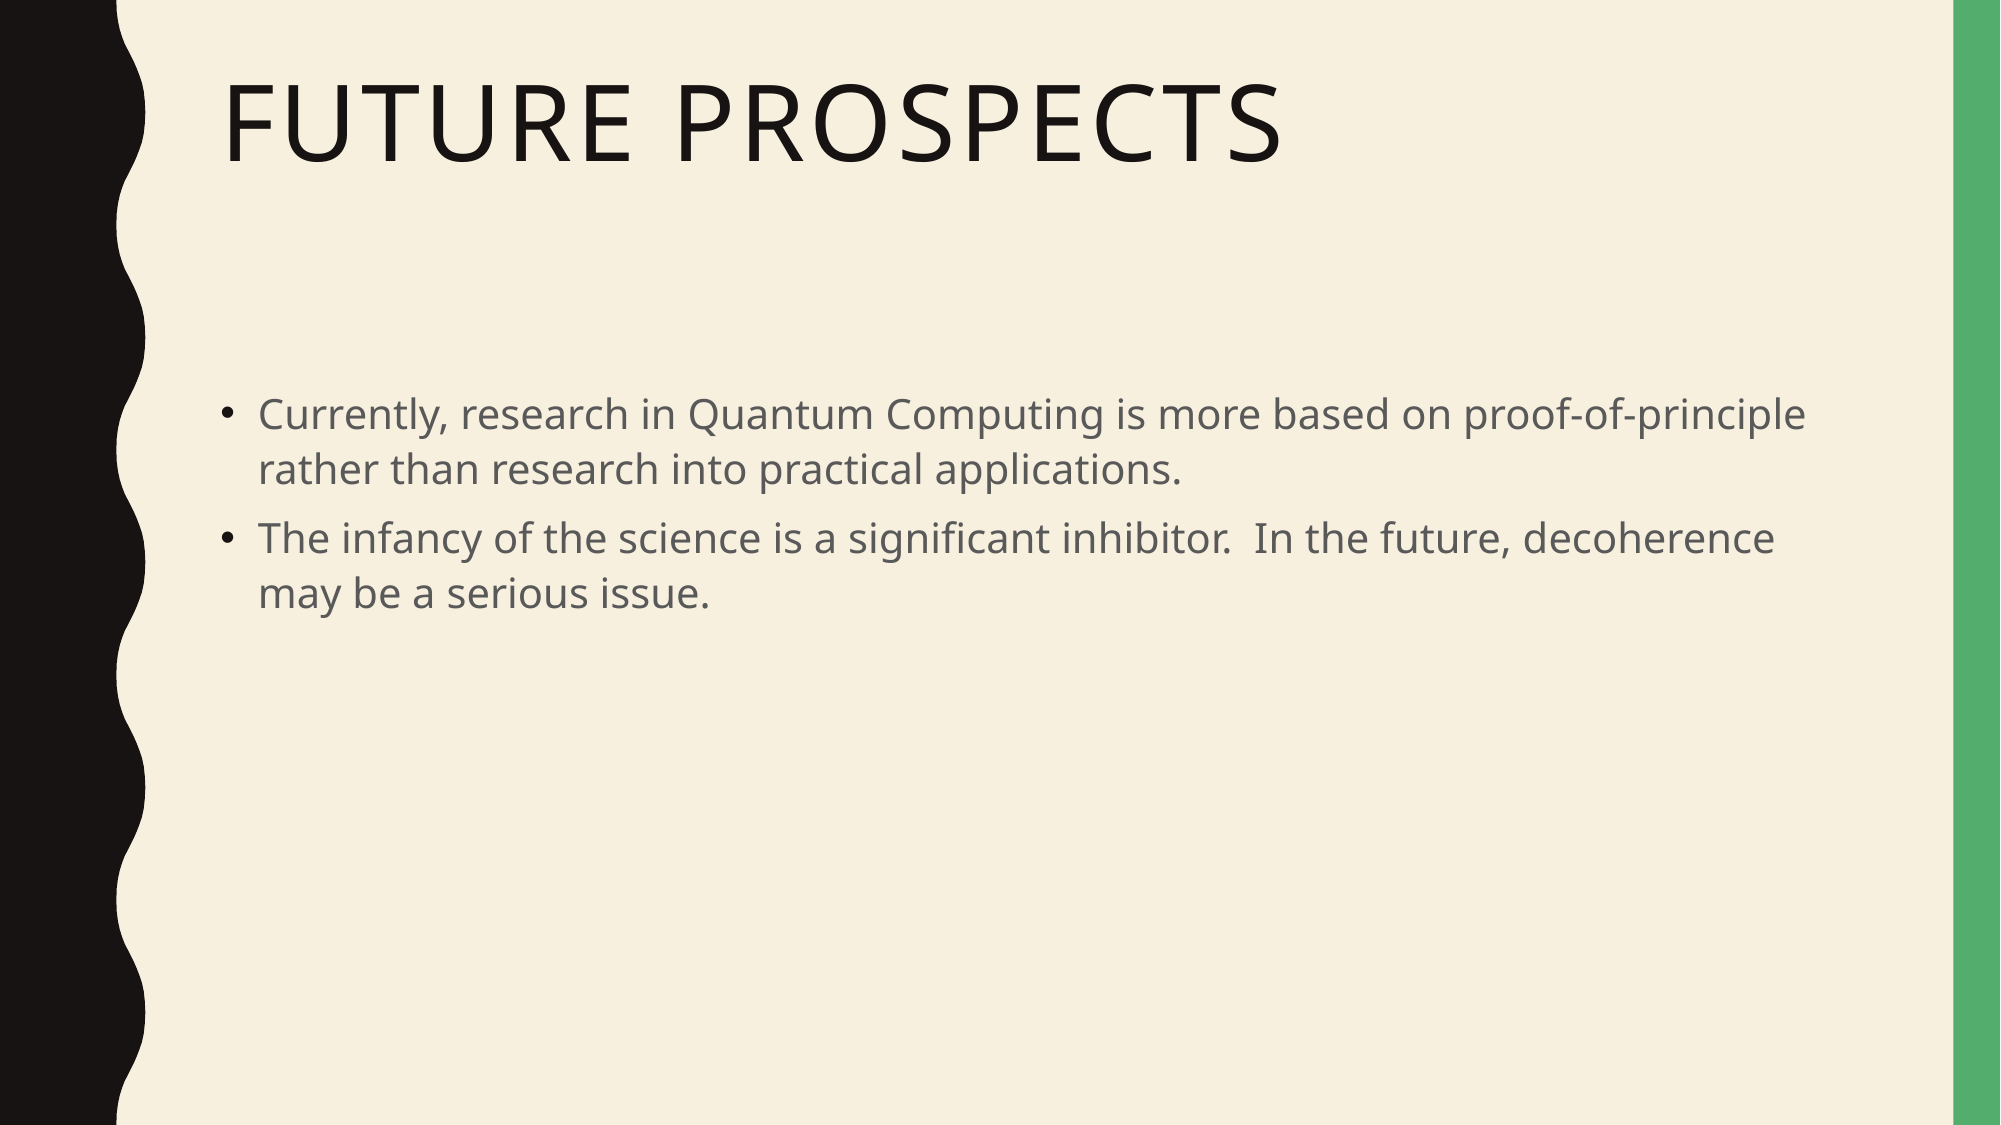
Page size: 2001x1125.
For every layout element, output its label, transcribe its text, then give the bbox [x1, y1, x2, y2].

list Currently, research in Quantum Computing is more based on proof-of-principle rather than research into practical applications. The infancy of the science is a significant inhibitor. In the future, decoherence may be a serious issue. [205, 375, 1875, 965]
title Future Prospects [205, 62, 1875, 308]
